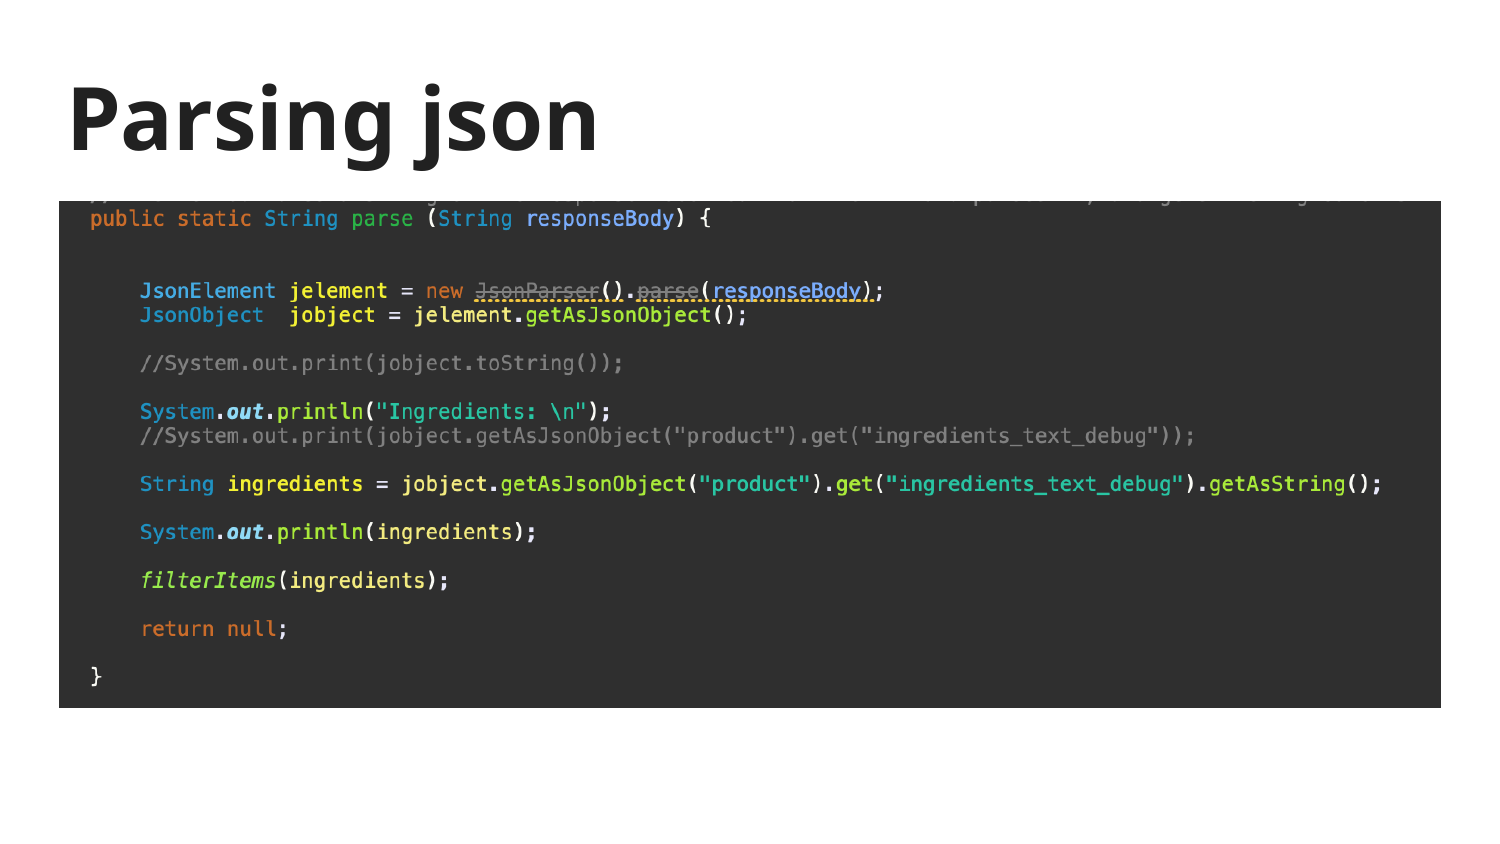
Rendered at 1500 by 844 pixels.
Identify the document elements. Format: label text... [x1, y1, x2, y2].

title Parsing json [51, 48, 1449, 180]
picture [58, 201, 1442, 708]
